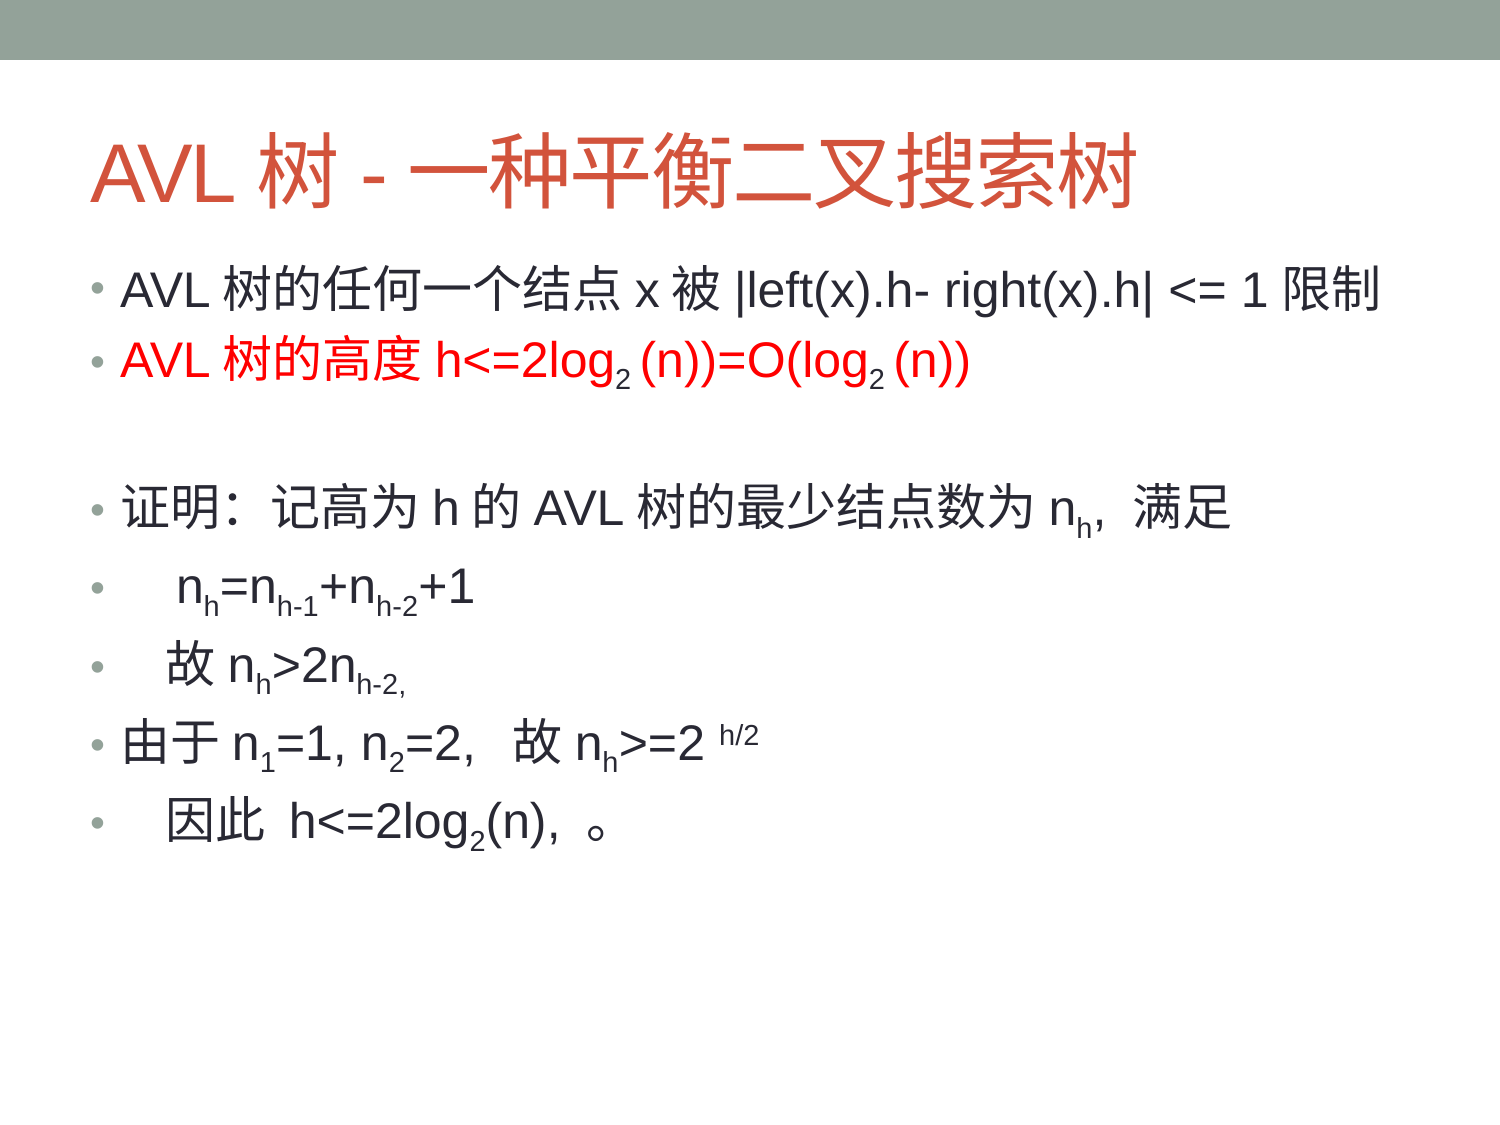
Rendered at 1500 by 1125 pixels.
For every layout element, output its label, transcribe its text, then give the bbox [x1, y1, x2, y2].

list AVL树的任何一个结点x被|left(x).h- right(x).h| <= 1限制 AVL树的高度h<=2log2 (n))=O(log2 (n)) 证明：记高为h的AVL树的最少结点数为nh, 满足 nh=nh-1+nh-2+1 故nh>2nh-2, 由于n1=1, n2=2, 故nh>=2 h/2 因此 h<=2log2(n), 。 [75, 249, 1425, 1050]
title AVL树-一种平衡二叉搜索树 [75, 87, 1425, 249]
